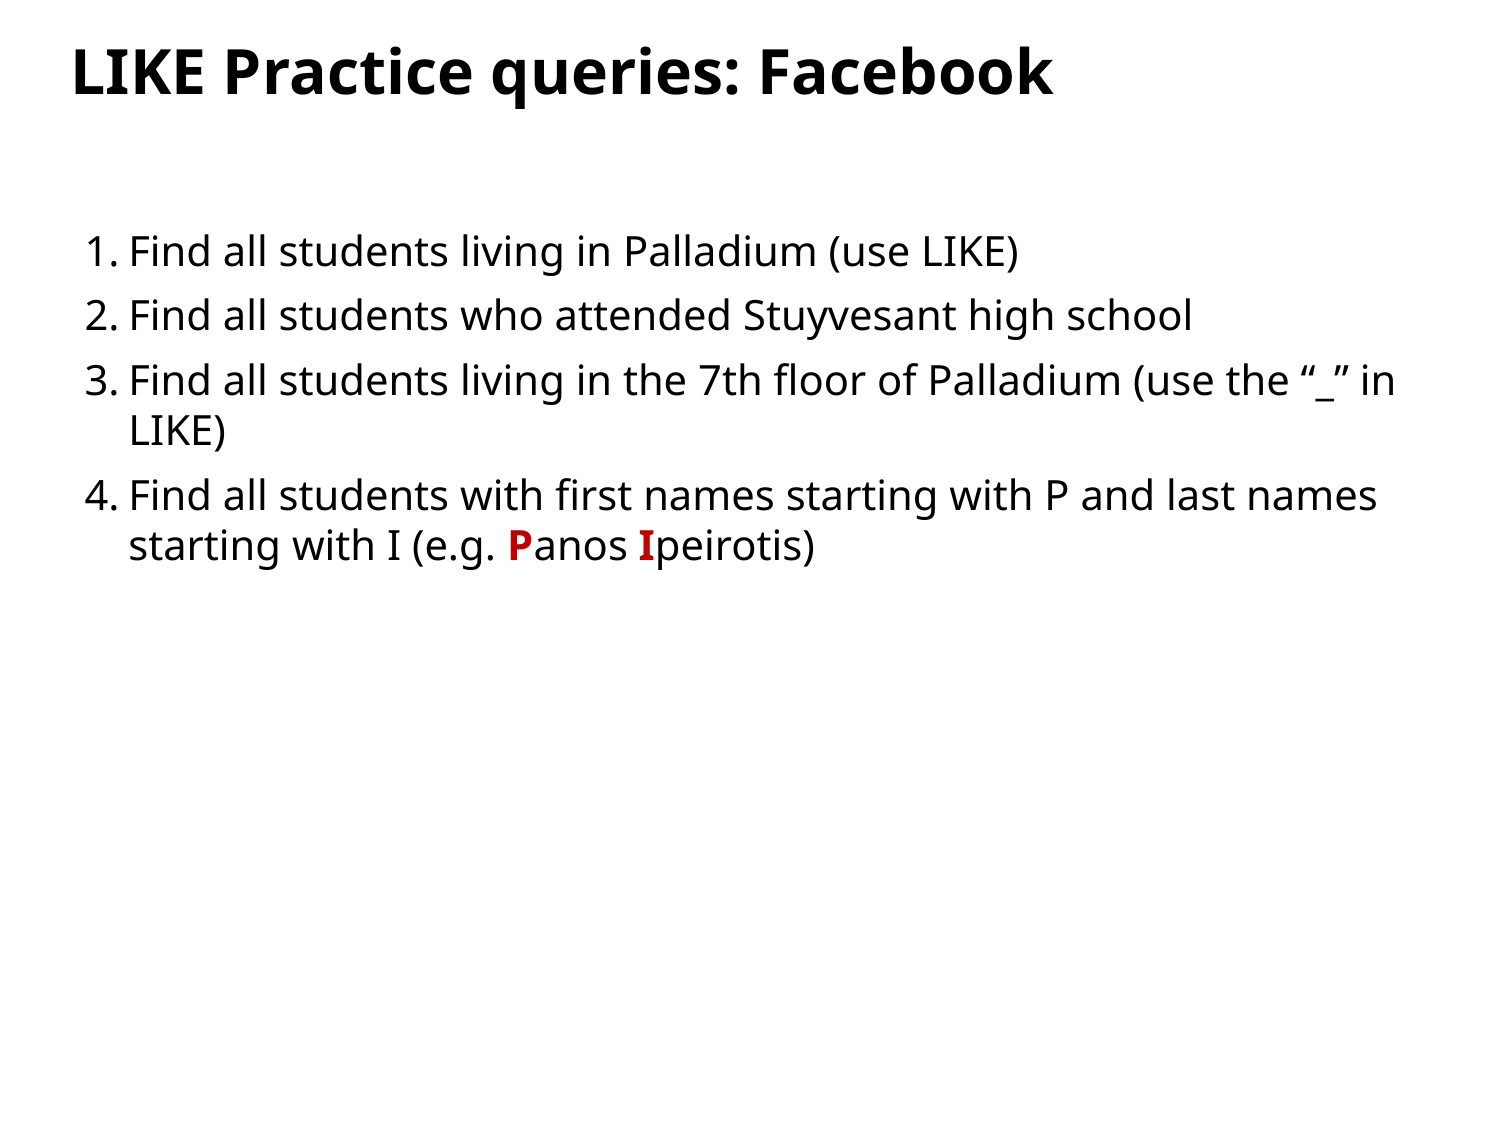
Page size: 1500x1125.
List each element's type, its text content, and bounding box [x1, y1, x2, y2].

text_box LIKE Practice queries: Facebook [63, 24, 1336, 114]
text_box Find all students living in Palladium (use LIKE) Find all students who attended Stuyvesant high school Find all students living in the 7th floor of Palladium (use the “_” in LIKE) Find all students with first names starting with P and last names starting with I (e.g. Panos Ipeirotis) [77, 217, 1461, 641]
